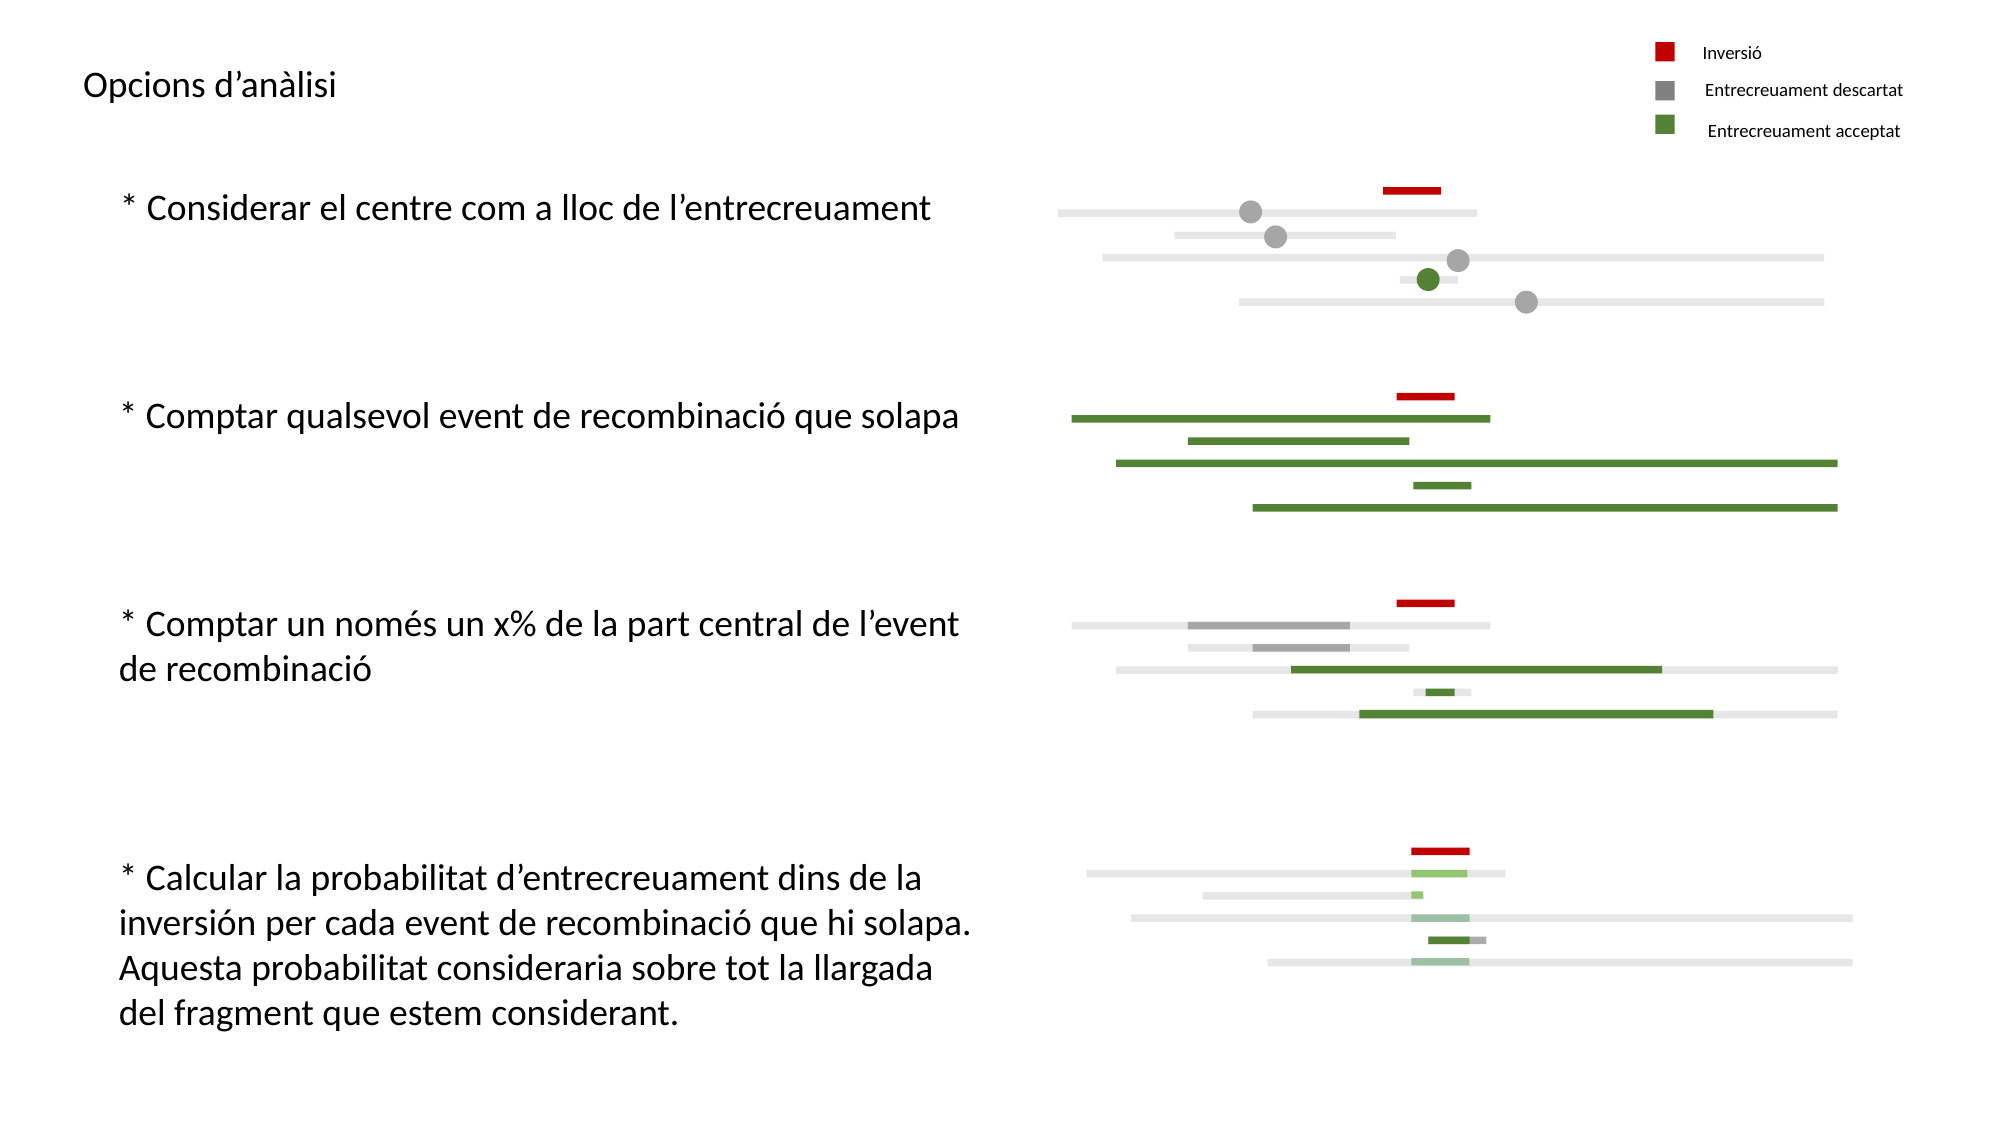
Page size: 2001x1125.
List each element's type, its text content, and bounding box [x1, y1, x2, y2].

text_box [1412, 481, 1472, 490]
text_box [1288, 231, 1397, 240]
text_box [1471, 936, 1487, 945]
text_box [1654, 80, 1676, 101]
text_box [1071, 414, 1491, 424]
text_box [1399, 275, 1416, 285]
text_box [1445, 248, 1471, 274]
text_box * Calcular la probabilitat d’entrecreuament dins de la inversión per cada event de recombinació que hi solapa. Aquesta probabilitat consideraria sobre tot la llargada del fragment que estem considerant. [104, 845, 1000, 1041]
text_box [1187, 436, 1410, 446]
text_box * Comptar un només un x% de la part central de l’event de recombinació [104, 592, 1000, 697]
text_box [1290, 665, 1663, 674]
text_box [1714, 710, 1839, 719]
text_box [1173, 231, 1264, 240]
text_box [1440, 275, 1459, 285]
text_box [1057, 208, 1239, 218]
text_box [1396, 392, 1456, 401]
text_box * Comptar qualsevol event de recombinació que solapa [104, 384, 1000, 444]
text_box [1410, 913, 1471, 923]
text_box [1187, 621, 1351, 630]
text_box Entrecreuament descartat [1690, 70, 1934, 108]
text_box [1410, 890, 1424, 900]
text_box [1469, 253, 1825, 262]
text_box [1382, 186, 1442, 196]
text_box [1267, 958, 1410, 967]
text_box [1427, 936, 1471, 945]
text_box Inversió [1687, 32, 1791, 71]
text_box * Considerar el centre com a lloc de l’entrecreuament [105, 175, 961, 236]
text_box [1202, 891, 1425, 901]
text_box [1086, 869, 1410, 878]
text_box [1351, 643, 1410, 653]
text_box [1456, 688, 1472, 697]
text_box [1539, 297, 1825, 307]
text_box [1410, 957, 1471, 967]
text_box [1130, 913, 1410, 923]
text_box [1187, 643, 1252, 653]
text_box [1252, 503, 1839, 513]
text_box [1415, 267, 1441, 293]
text_box [1071, 621, 1187, 630]
text_box [1102, 253, 1447, 262]
text_box [1412, 688, 1425, 697]
text_box [1115, 459, 1839, 468]
text_box [1471, 958, 1854, 967]
text_box [1410, 869, 1468, 878]
text_box [1471, 913, 1854, 923]
text_box [1410, 847, 1471, 856]
text_box [1468, 869, 1506, 878]
text_box [1238, 297, 1514, 307]
text_box [1654, 41, 1676, 63]
text_box [1358, 709, 1714, 719]
text_box [1115, 665, 1839, 675]
text_box Opcions d’anàlisi [68, 52, 353, 113]
text_box Entrecreuament acceptat [1693, 110, 1934, 149]
text_box [1513, 289, 1539, 315]
text_box [1252, 710, 1358, 719]
text_box [1252, 643, 1351, 653]
text_box [1396, 599, 1456, 608]
text_box [1654, 114, 1676, 135]
text_box [1238, 199, 1264, 225]
text_box [1425, 688, 1456, 697]
text_box [1351, 621, 1491, 630]
text_box [1263, 224, 1289, 250]
text_box [1262, 208, 1478, 218]
